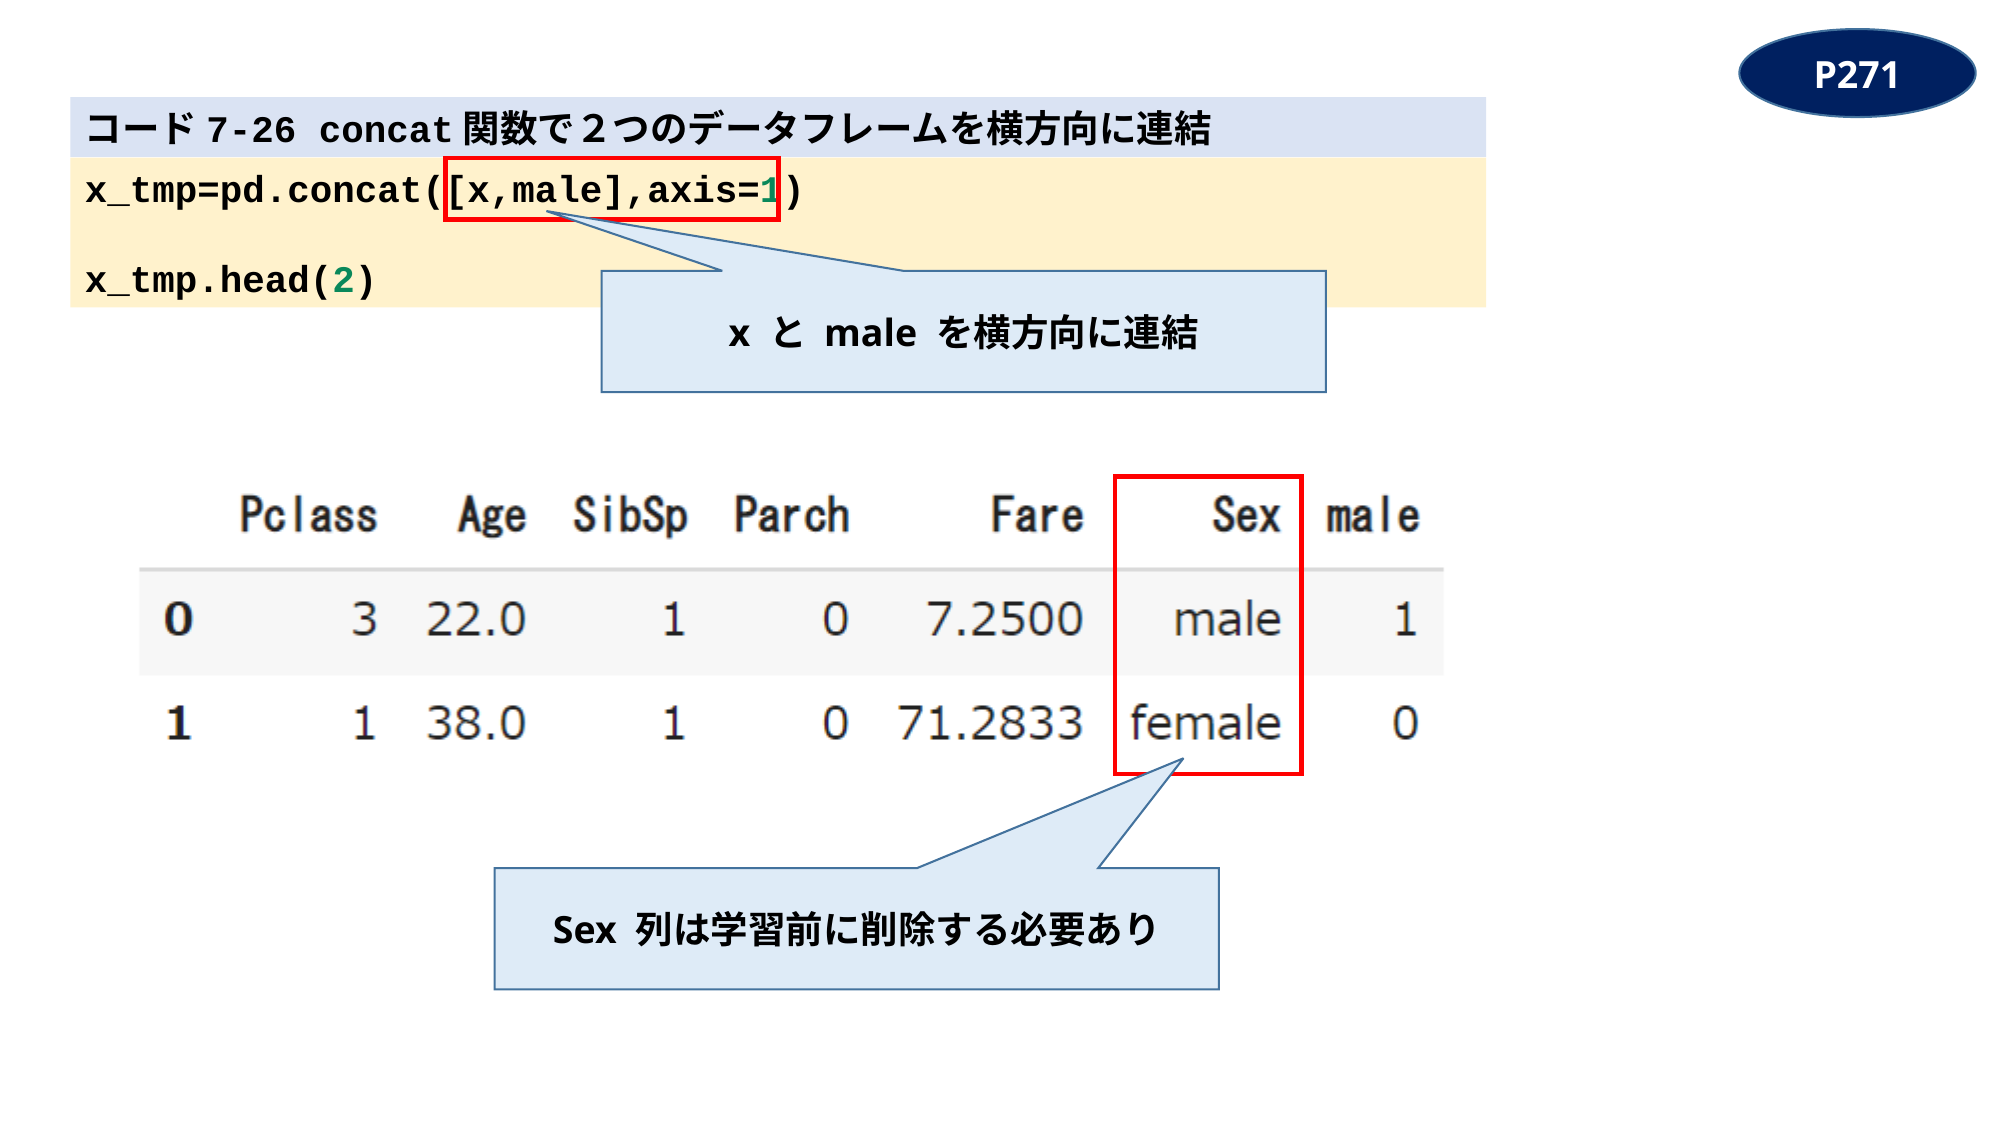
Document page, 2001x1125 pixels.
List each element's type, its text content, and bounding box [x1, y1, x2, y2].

text_box コード7-26 concat関数で２つのデータフレームを横方向に連結 [70, 97, 1487, 157]
text_box x_tmp=pd.concat([x,male],axis=1) x_tmp.head(2) [70, 157, 710, 308]
picture [70, 460, 1592, 806]
text_box Sex 列は学習前に削除する必要あり [493, 806, 1220, 991]
text_box P271 [1738, 28, 1977, 119]
text_box [444, 157, 780, 221]
text_box x と male を横方向に連結 [546, 210, 1327, 394]
text_box x_tmp=pd.concat([x,male],axis=1) x_tmp.head(2) [619, 157, 1487, 308]
